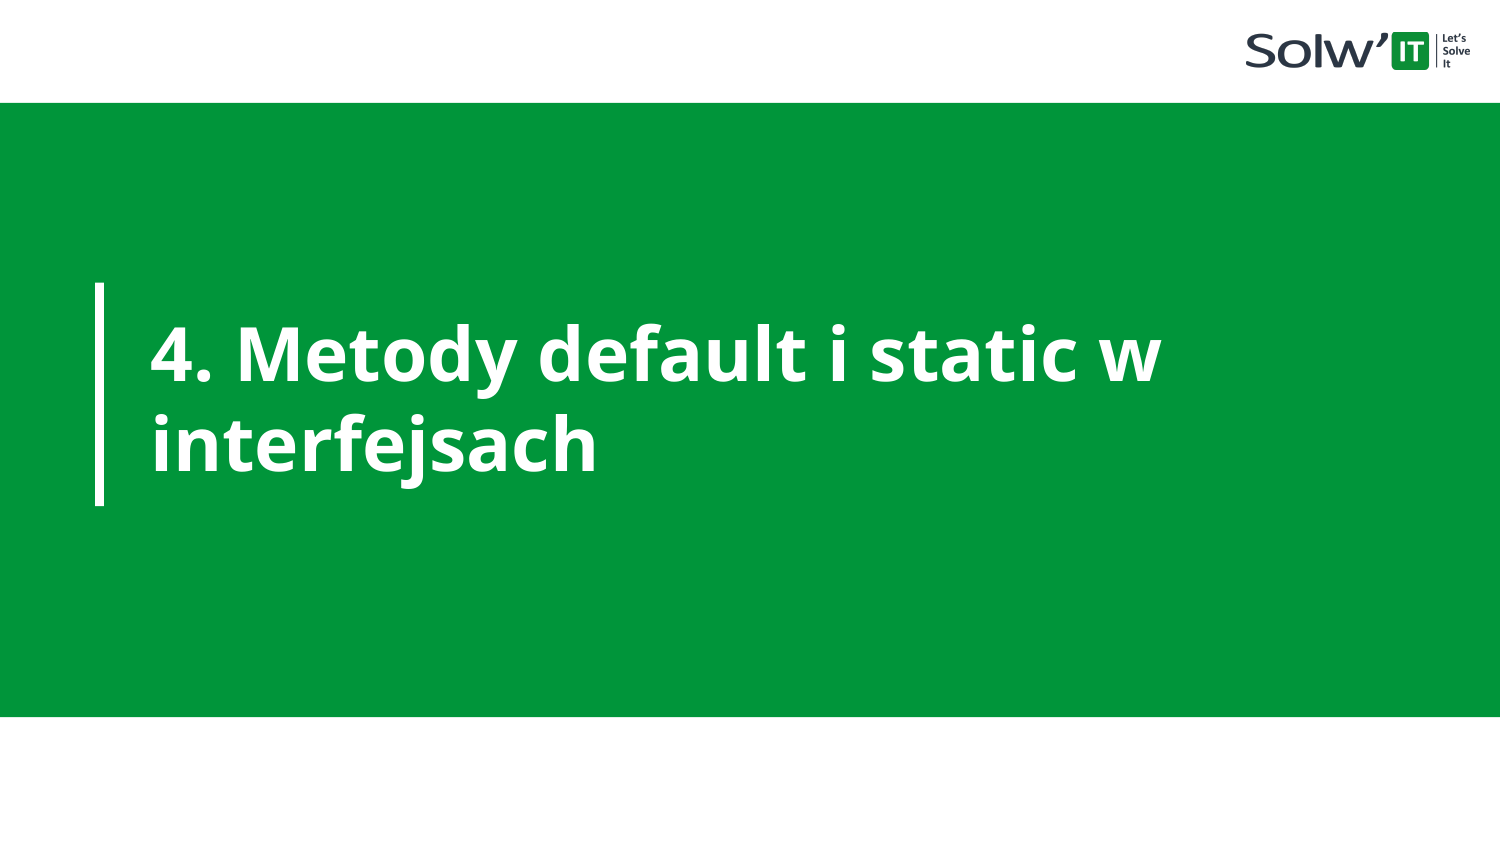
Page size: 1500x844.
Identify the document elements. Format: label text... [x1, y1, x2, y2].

text_box 4. Metody default i static w interfejsach [135, 291, 1370, 551]
picture [1246, 32, 1470, 70]
